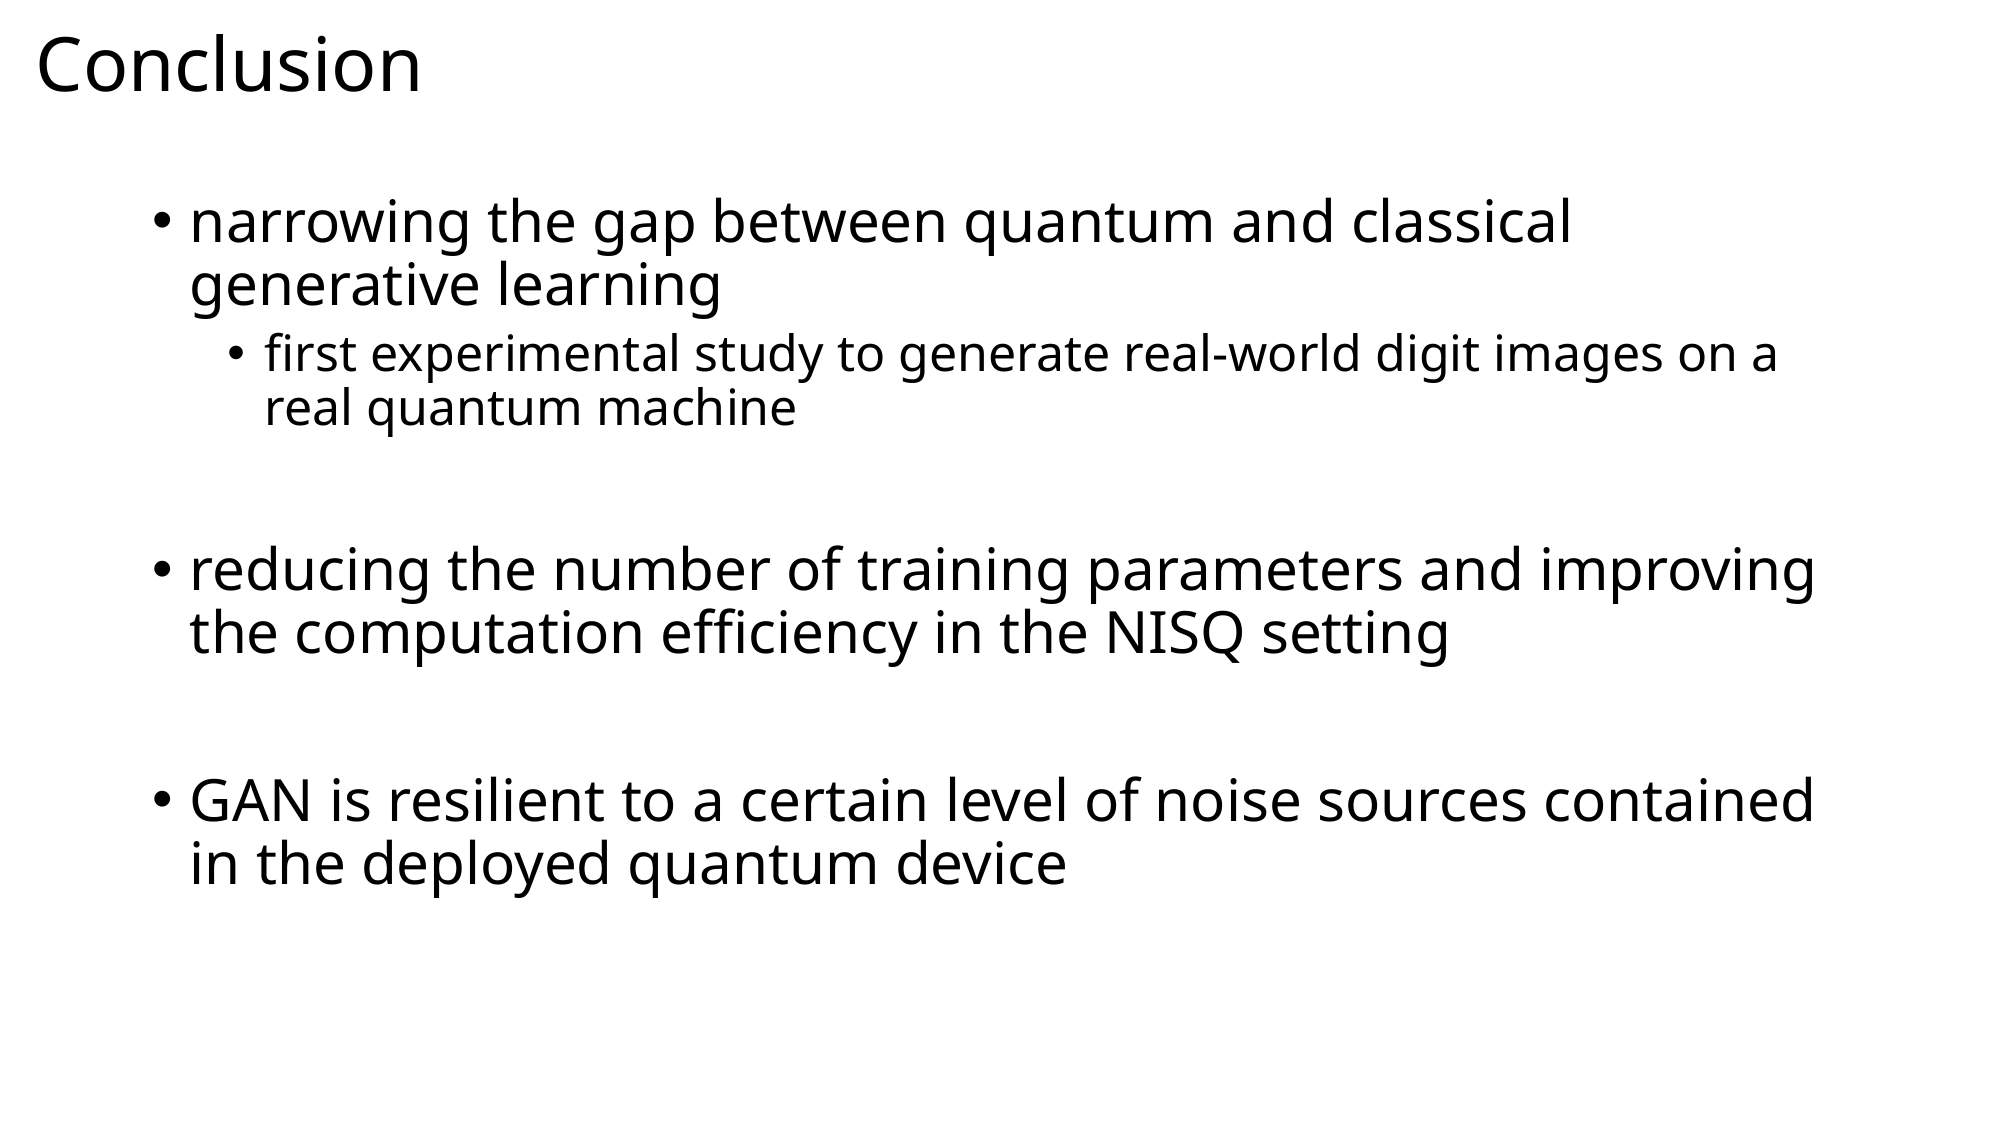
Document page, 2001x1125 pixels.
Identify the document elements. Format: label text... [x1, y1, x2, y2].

title Conclusion [20, 18, 1976, 116]
list narrowing the gap between quantum and classical generative learning first experimental study to generate real-world digit images on a real quantum machine reducing the number of training parameters and improving the computation efficiency in the NISQ setting GAN is resilient to a certain level of noise sources contained in the deployed quantum device [137, 184, 1863, 1014]
